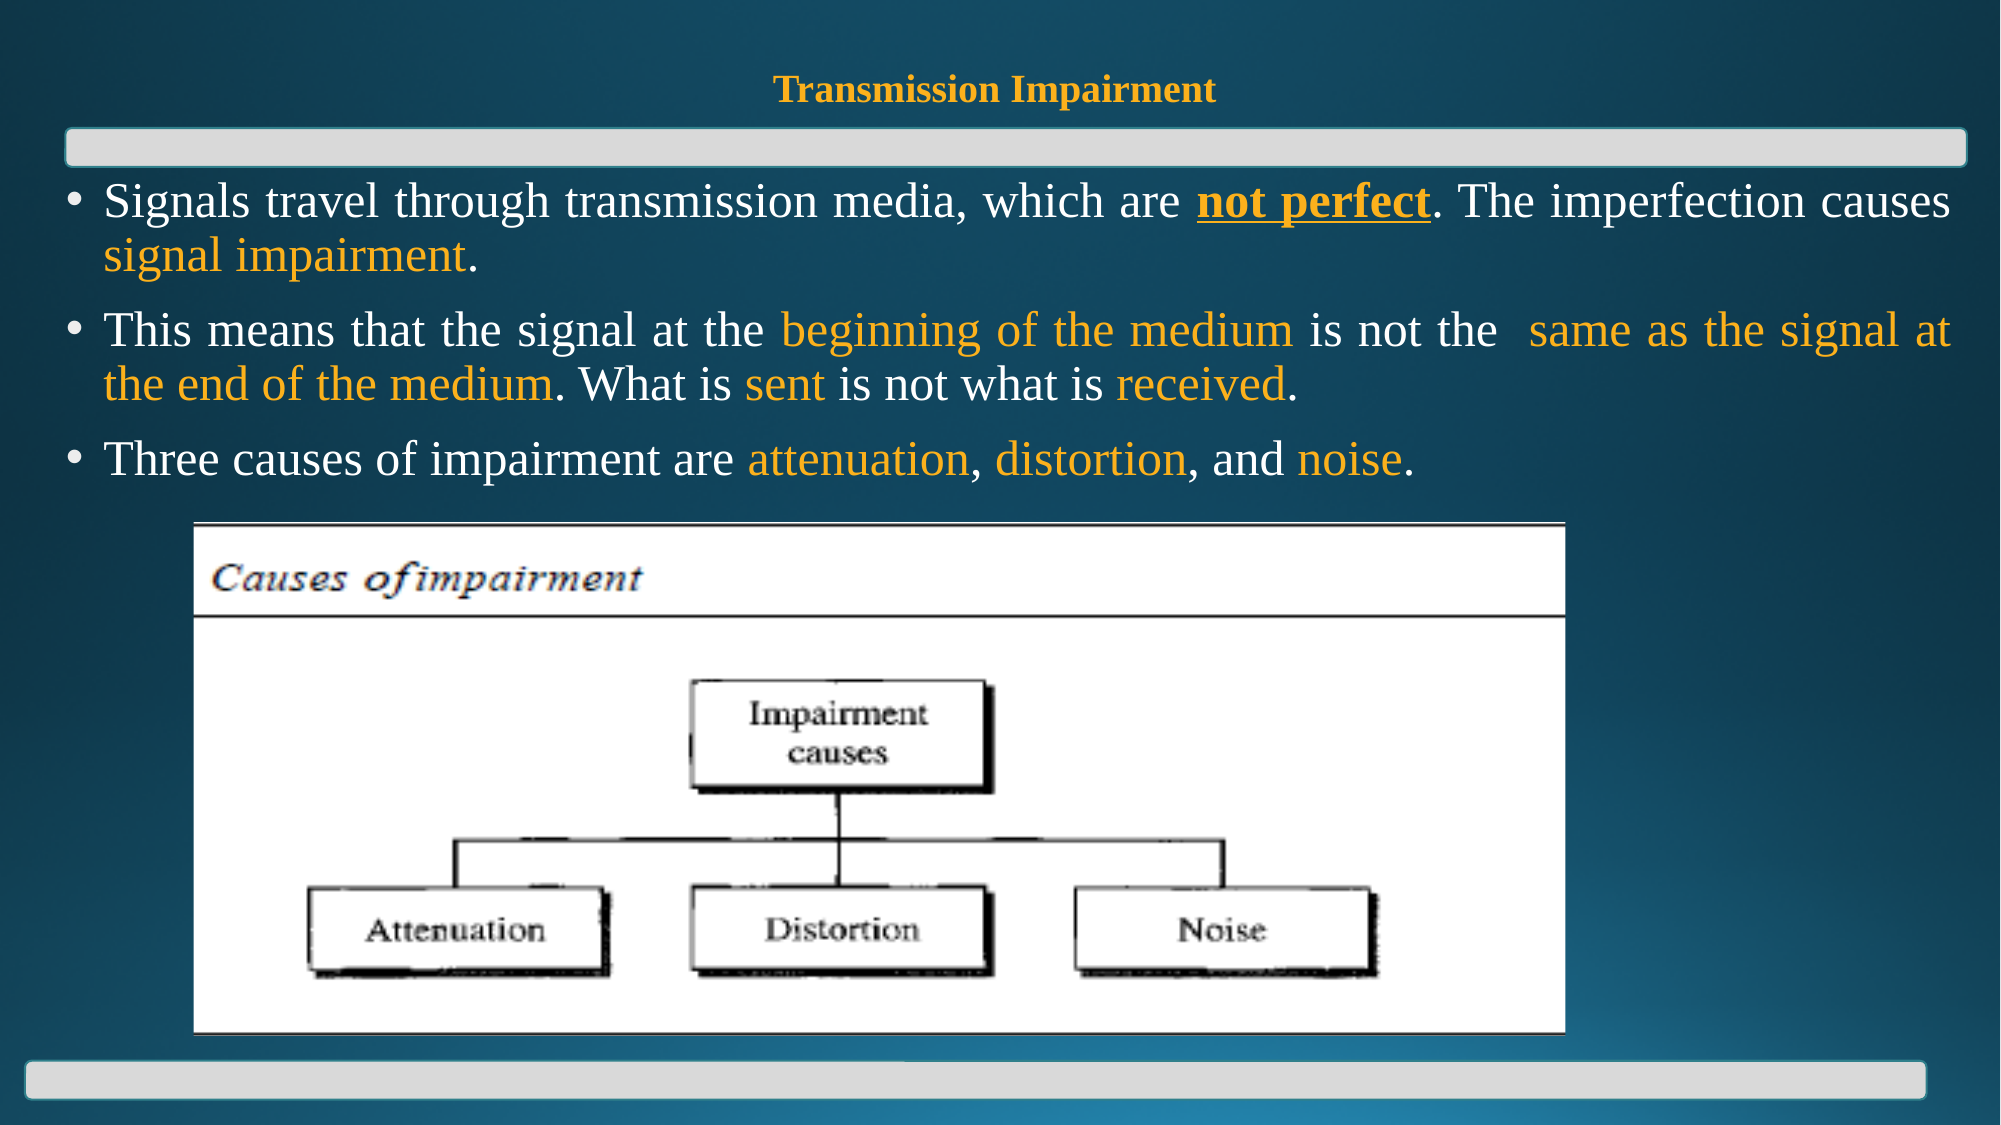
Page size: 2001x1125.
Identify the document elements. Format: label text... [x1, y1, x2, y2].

text_box [64, 126, 1968, 168]
list Signals travel through transmission media, which are not perfect. The imperfection causes signal impairment. This means that the signal at the beginning of the medium is not the same as the signal at the end of the medium. What is sent is not what is received. Three causes of impairment are attenuation, distortion, and noise. [50, 166, 1967, 1125]
picture [193, 522, 1566, 1036]
picture [0, 0, 2001, 1125]
title Transmission Impairment [137, 59, 1863, 119]
text_box [23, 1059, 1928, 1101]
